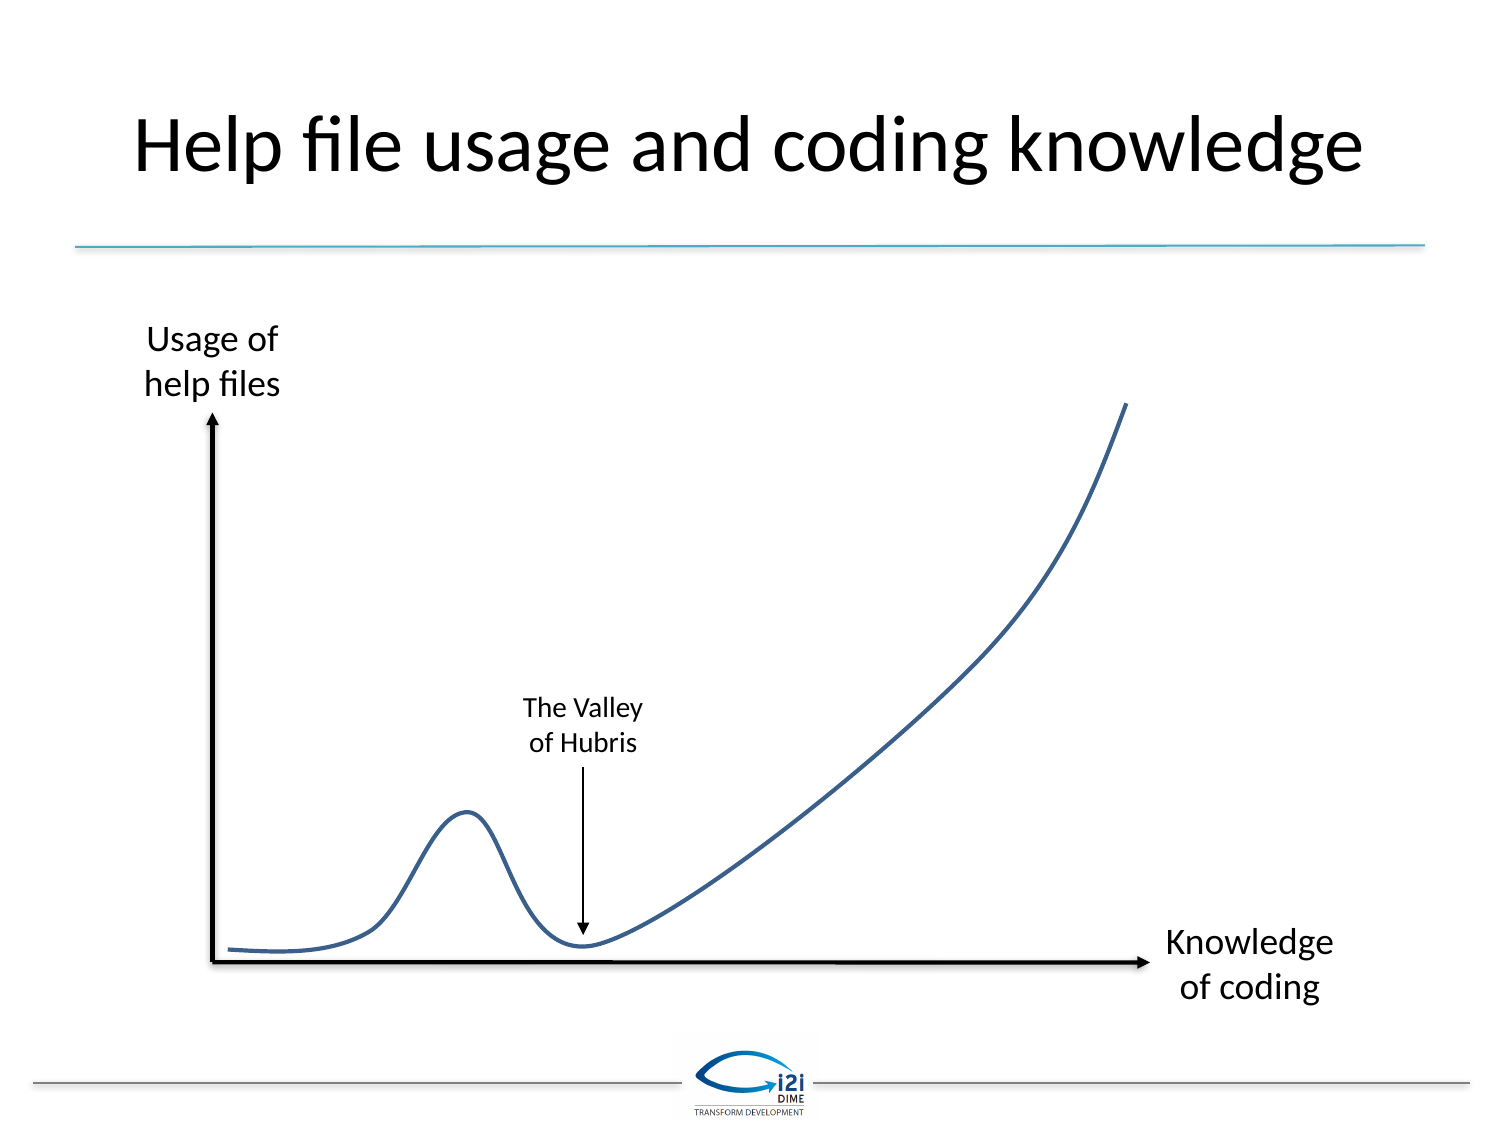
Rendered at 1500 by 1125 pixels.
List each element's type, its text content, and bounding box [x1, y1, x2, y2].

text_box The Valley of Hubris [504, 680, 662, 766]
title Help file usage and coding knowledge [75, 45, 1425, 233]
picture [672, 1033, 820, 1121]
text_box Knowledge of coding [1149, 909, 1350, 1014]
text_box Usage of help files [112, 306, 313, 412]
text_box [227, 402, 1129, 954]
